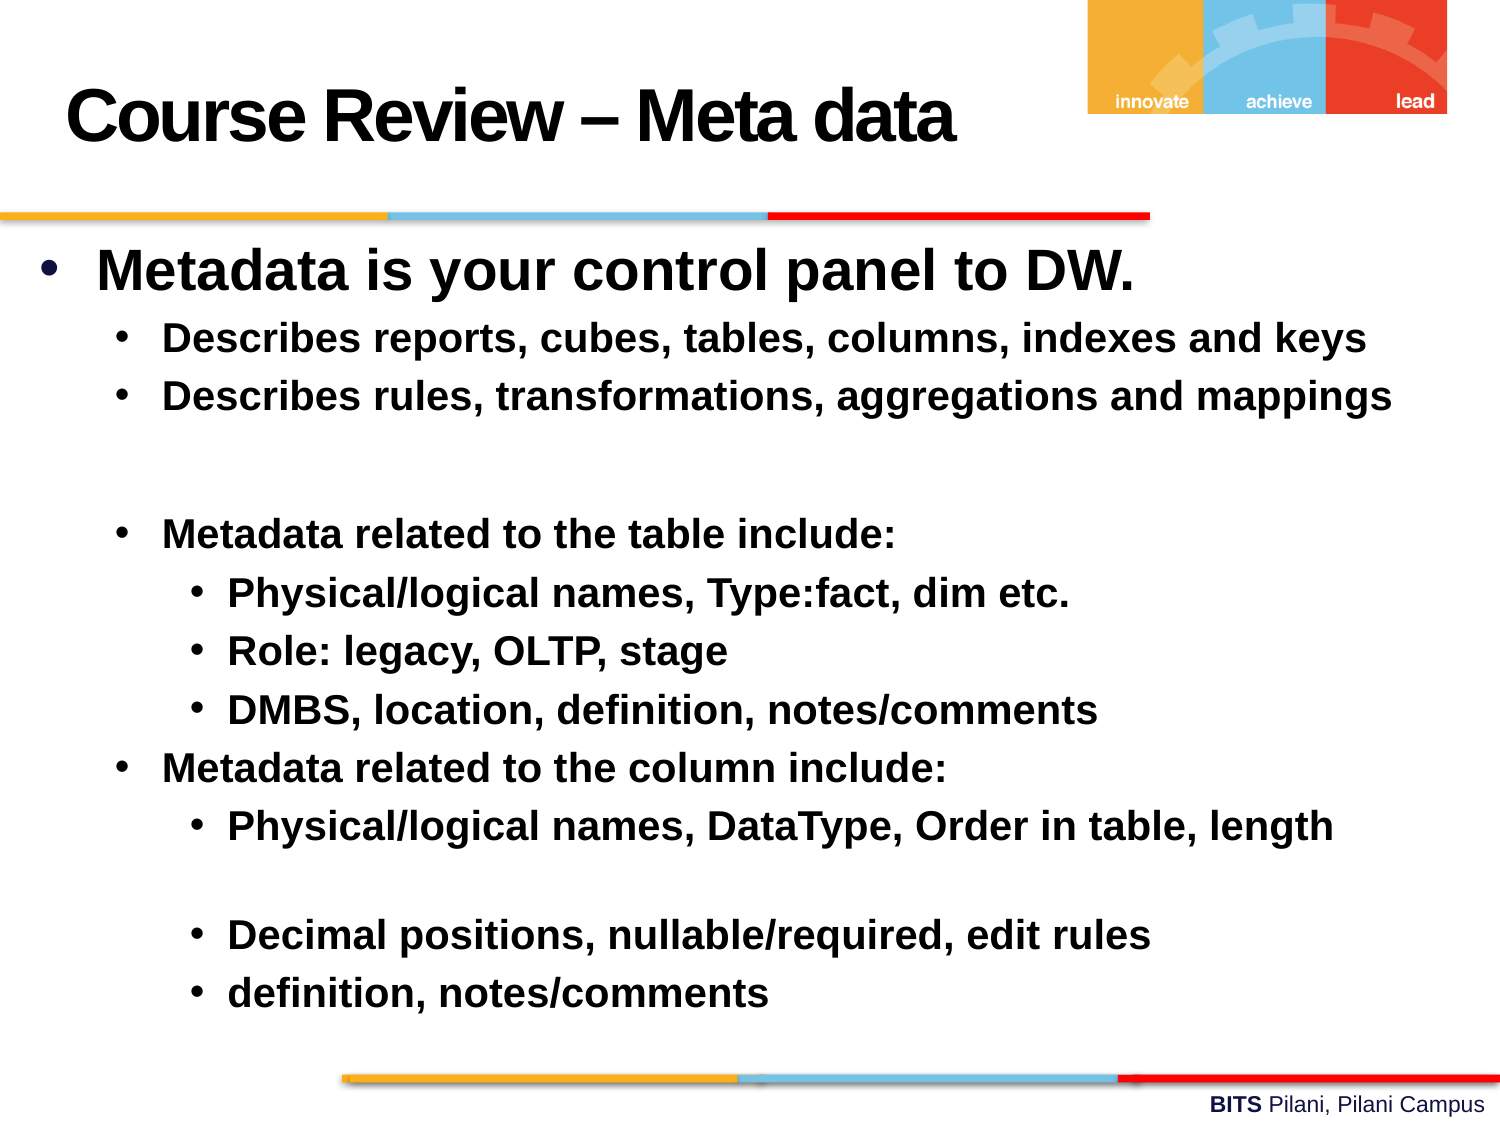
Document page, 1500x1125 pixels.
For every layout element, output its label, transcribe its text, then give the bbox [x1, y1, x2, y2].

picture [1087, 0, 1448, 114]
list Course Review – Meta data [50, 24, 1088, 213]
list Metadata is your control panel to DW. Describes reports, cubes, tables, columns, indexes and keys Describes rules, transformations, aggregations and mappings Metadata related to the table include: Physical/logical names, Type:fact, dim etc. Role: legacy, OLTP, stage DMBS, location, definition, notes/comments Metadata related to the column include: Physical/logical names, DataType, Order in table, length Decimal positions, nullable/required, edit rules definition, notes/comments [24, 224, 1425, 1063]
